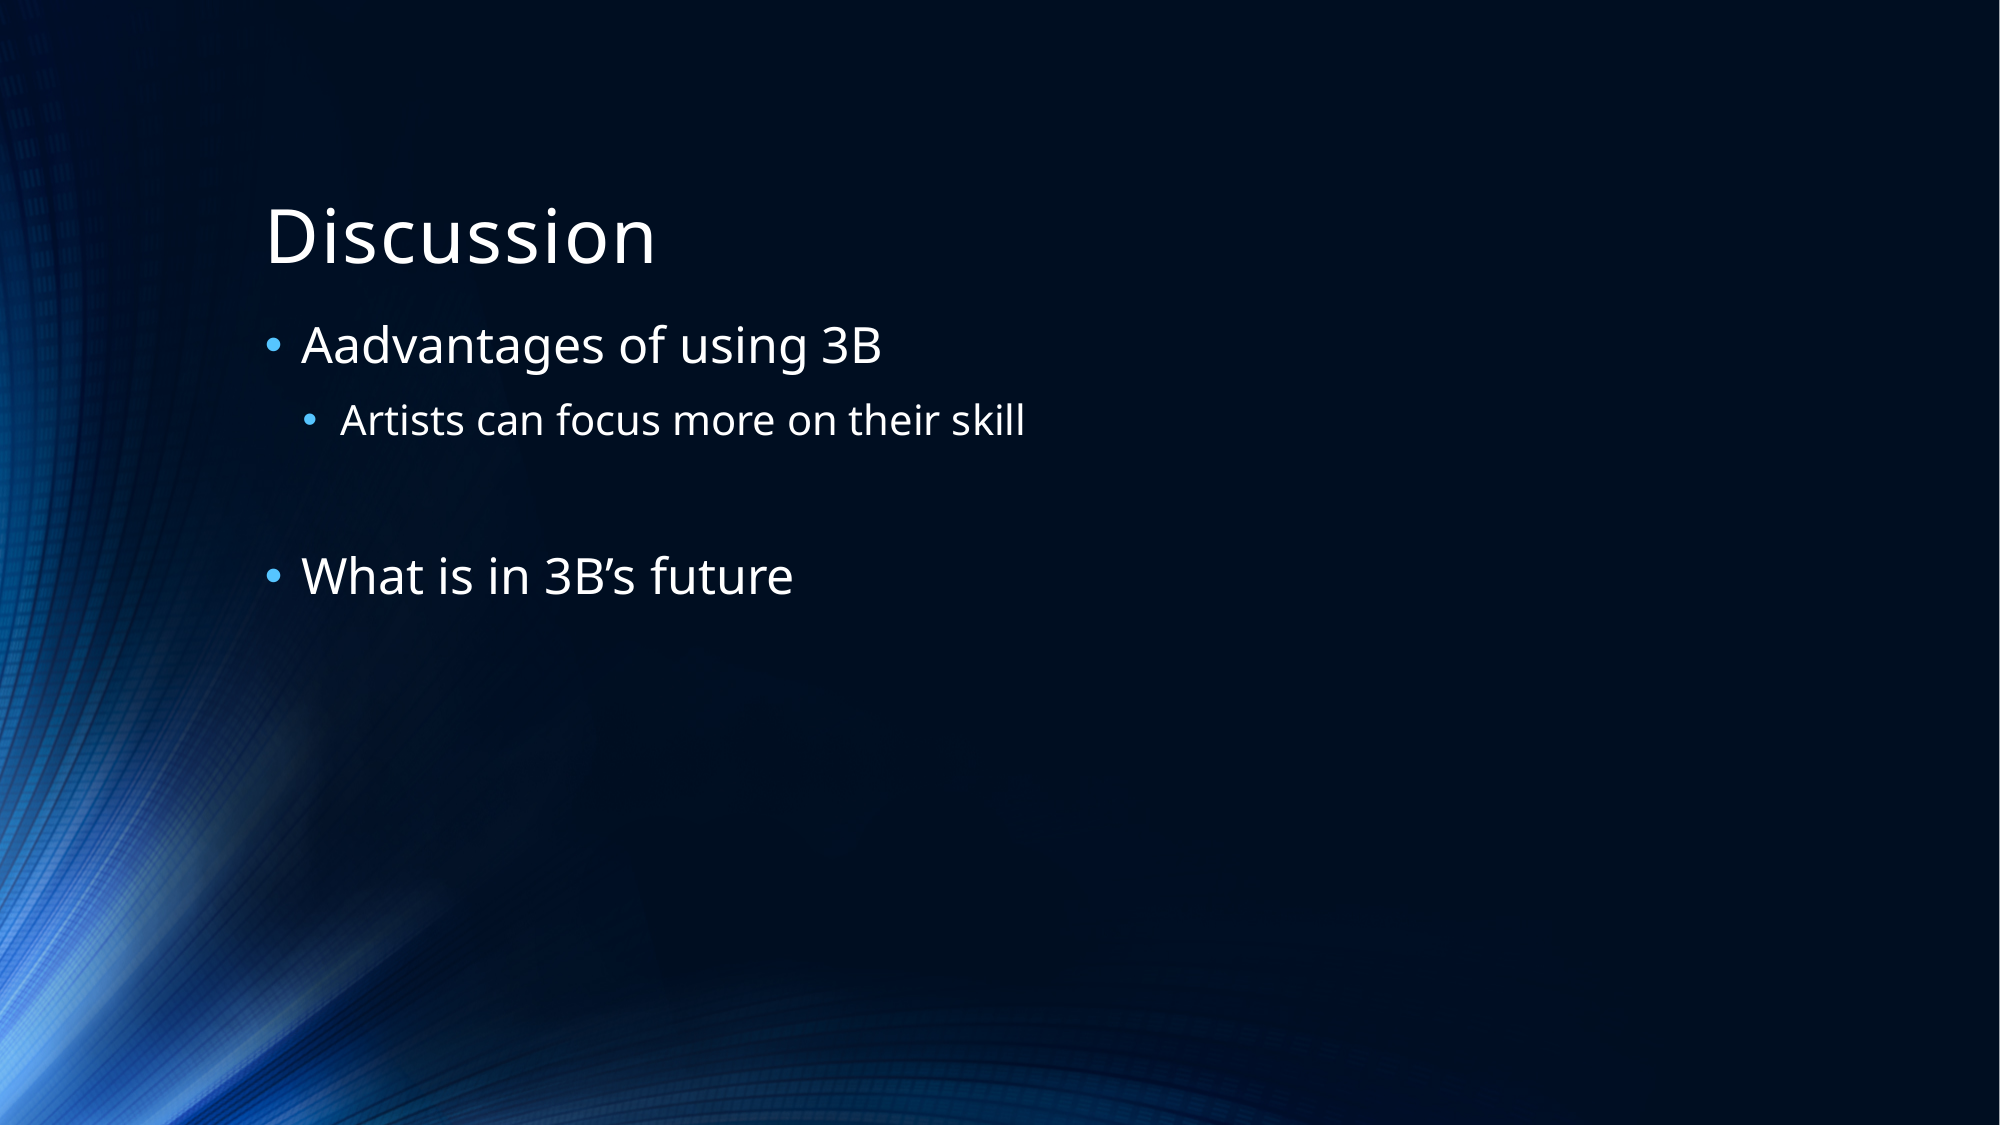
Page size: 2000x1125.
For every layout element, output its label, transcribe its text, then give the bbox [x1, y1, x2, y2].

title Discussion [249, 62, 1750, 288]
picture [0, 0, 2000, 1125]
list Aadvantages of using 3B Artists can focus more on their skill What is in 3B’s future [249, 312, 1749, 988]
